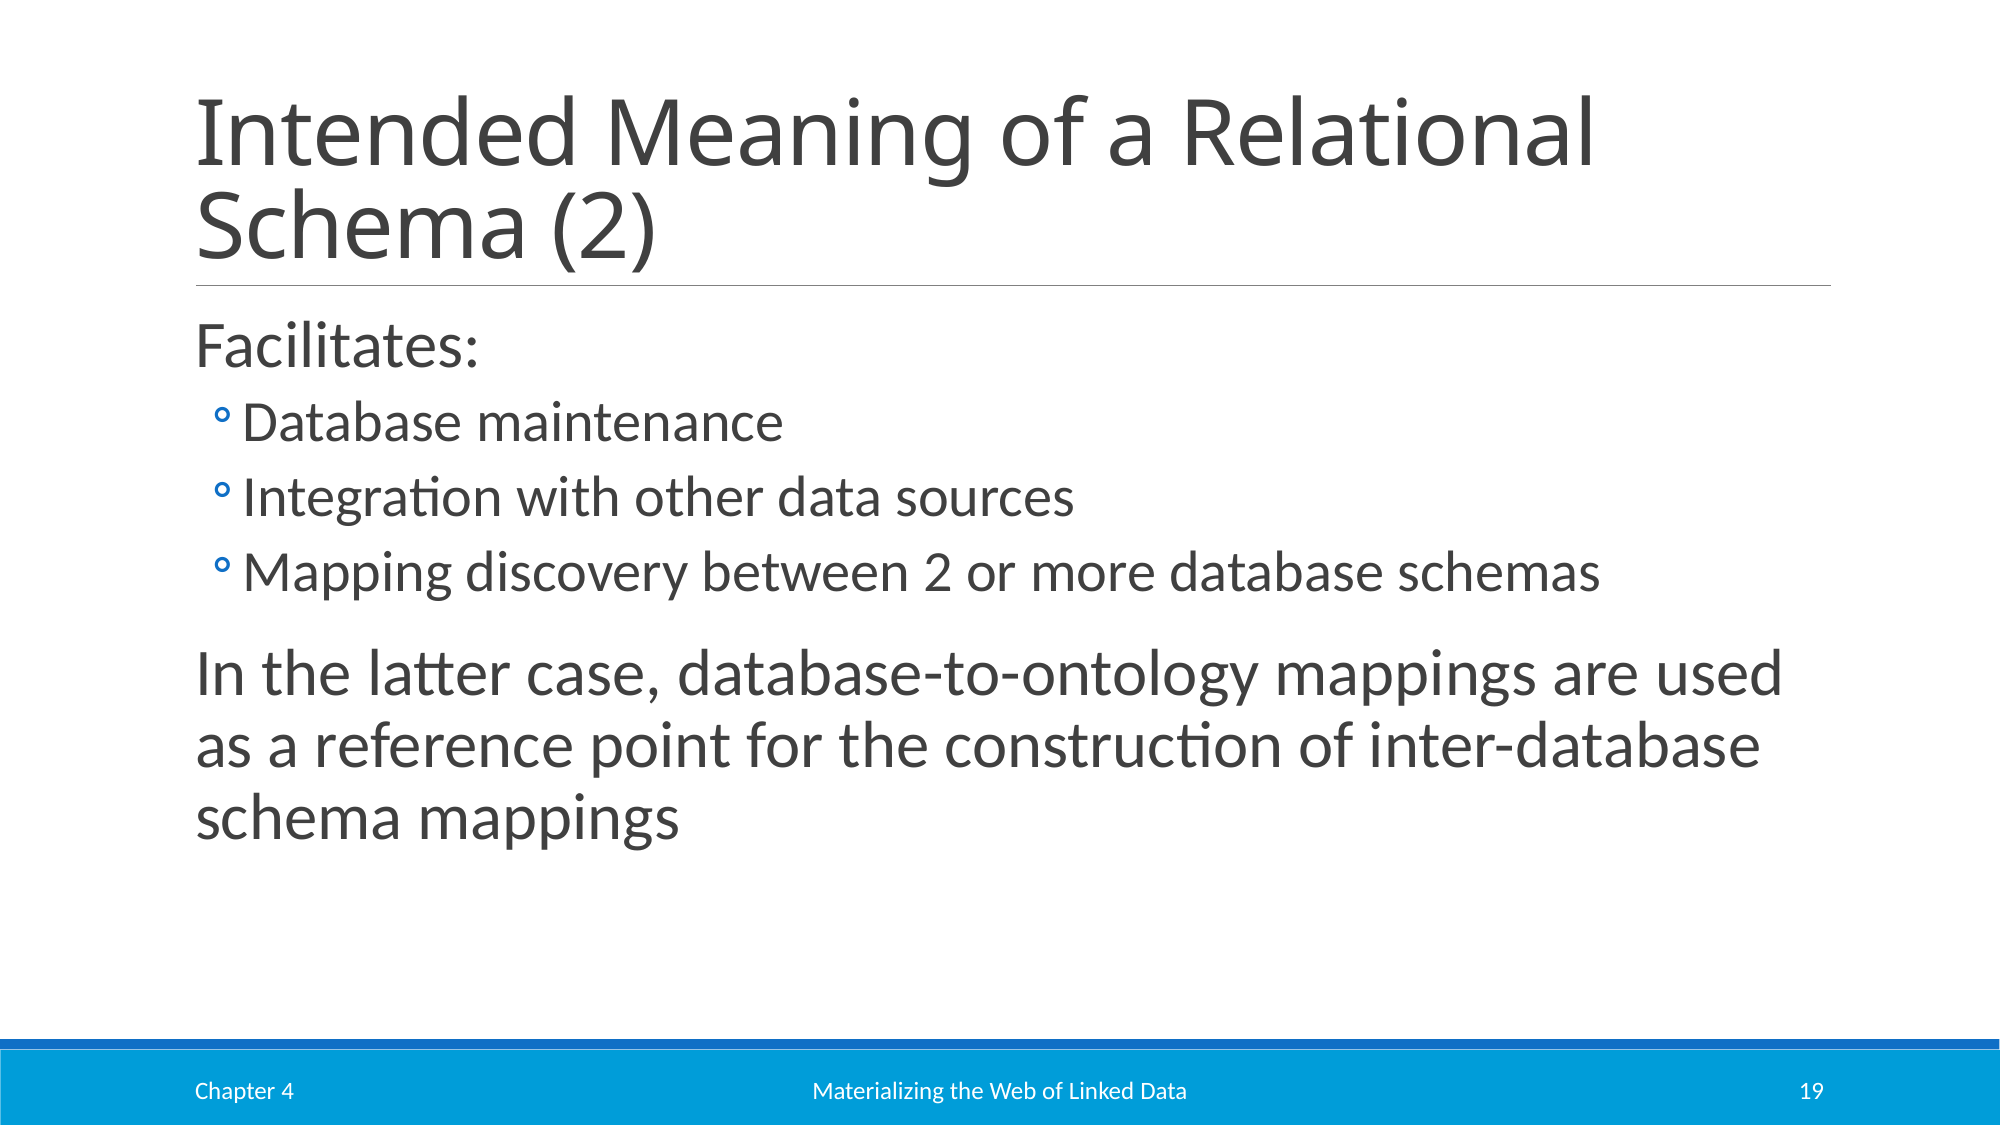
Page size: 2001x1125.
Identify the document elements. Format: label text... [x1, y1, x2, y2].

slide_number 19 [1624, 1059, 1840, 1120]
footer Materializing the Web of Linked Data [604, 1059, 1396, 1120]
slide_number Chapter 4 [180, 1059, 586, 1120]
list Facilitates: Database maintenance Integration with other data sources Mapping discovery between 2 or more database schemas In the latter case, database-to-ontology mappings are used as a reference point for the construction of inter-database schema mappings [180, 302, 1830, 963]
title Intended Meaning of a Relational Schema (2) [180, 47, 1830, 285]
